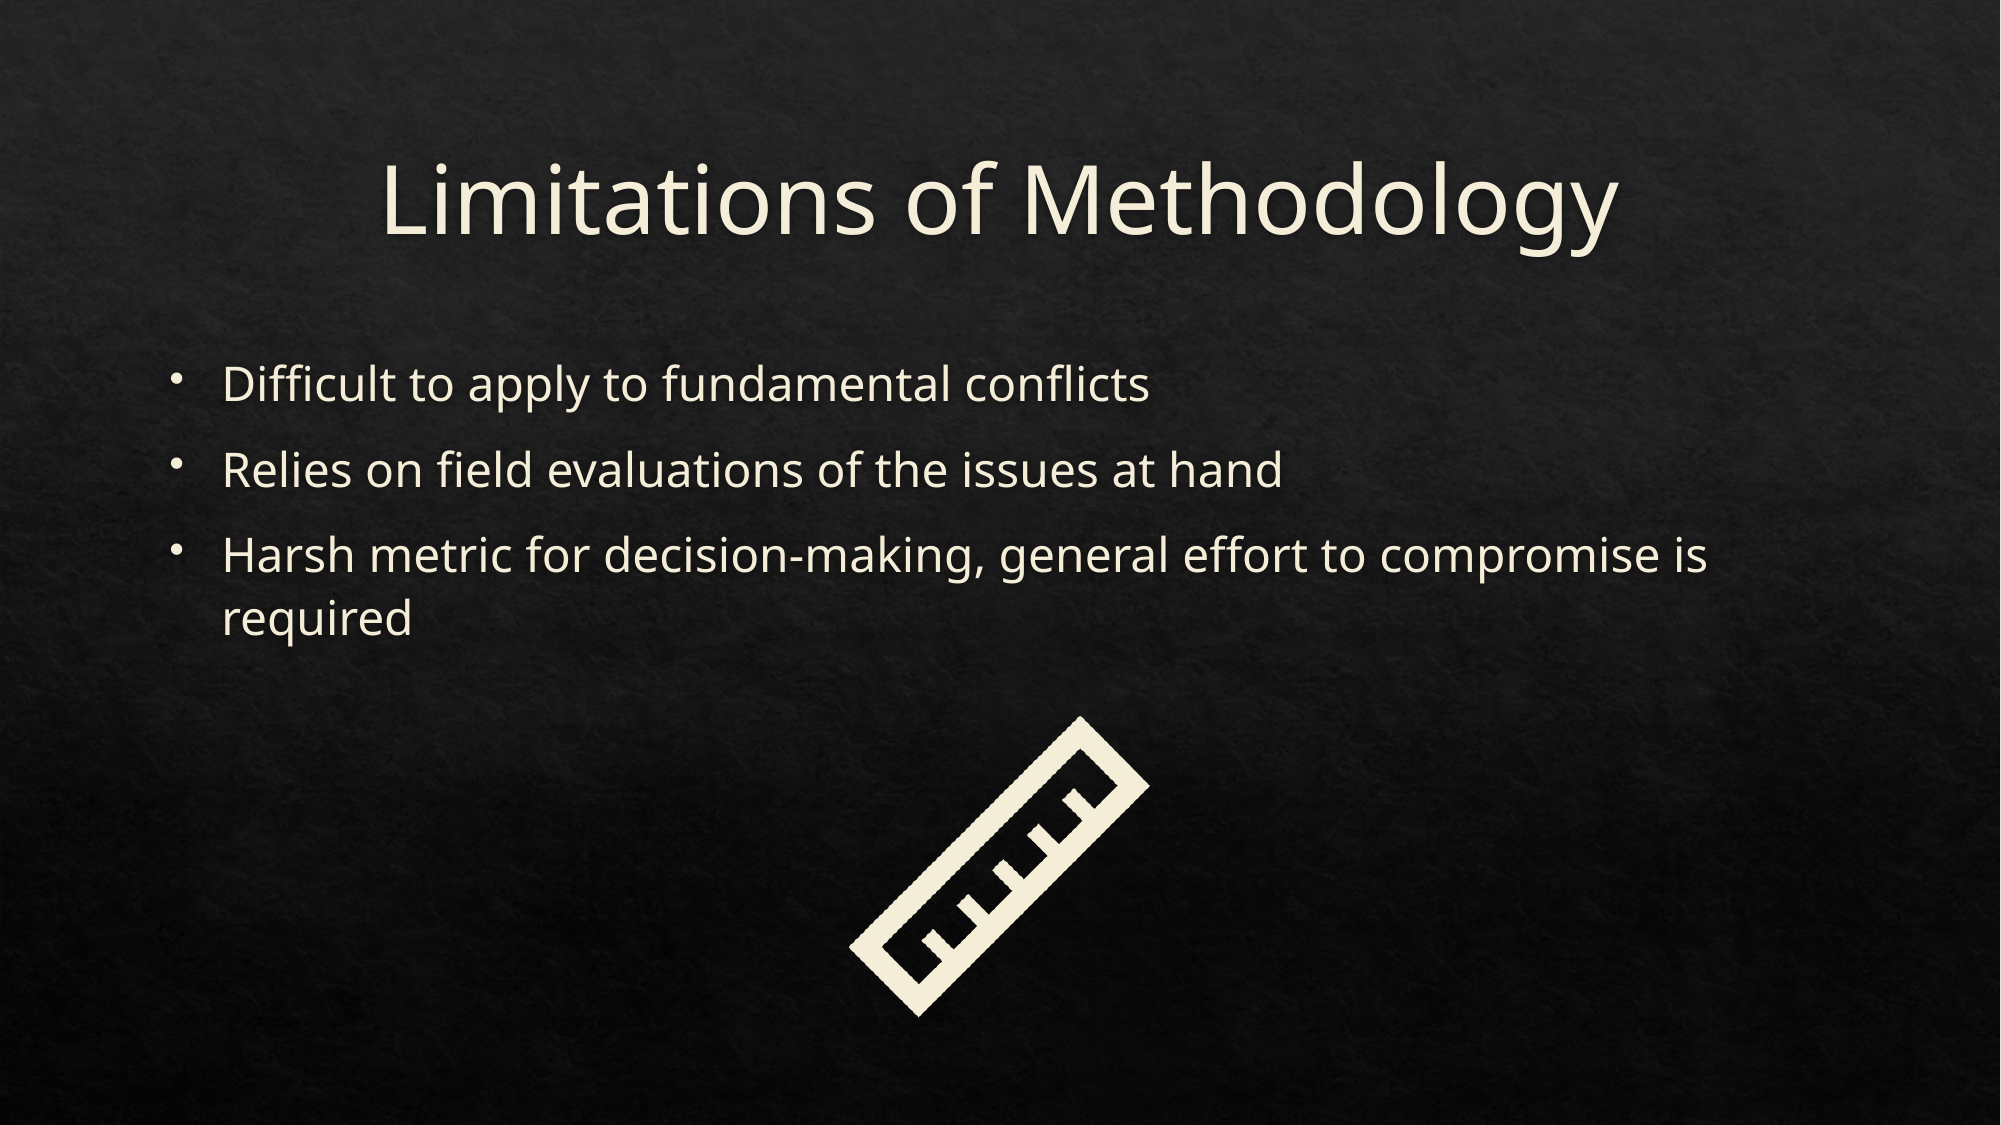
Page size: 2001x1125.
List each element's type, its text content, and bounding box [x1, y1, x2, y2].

list Difficult to apply to fundamental conflicts Relies on field evaluations of the issues at hand Harsh metric for decision-making, general effort to compromise is required [149, 340, 1849, 950]
picture [840, 707, 1158, 1026]
title Limitations of Methodology [149, 99, 1849, 307]
